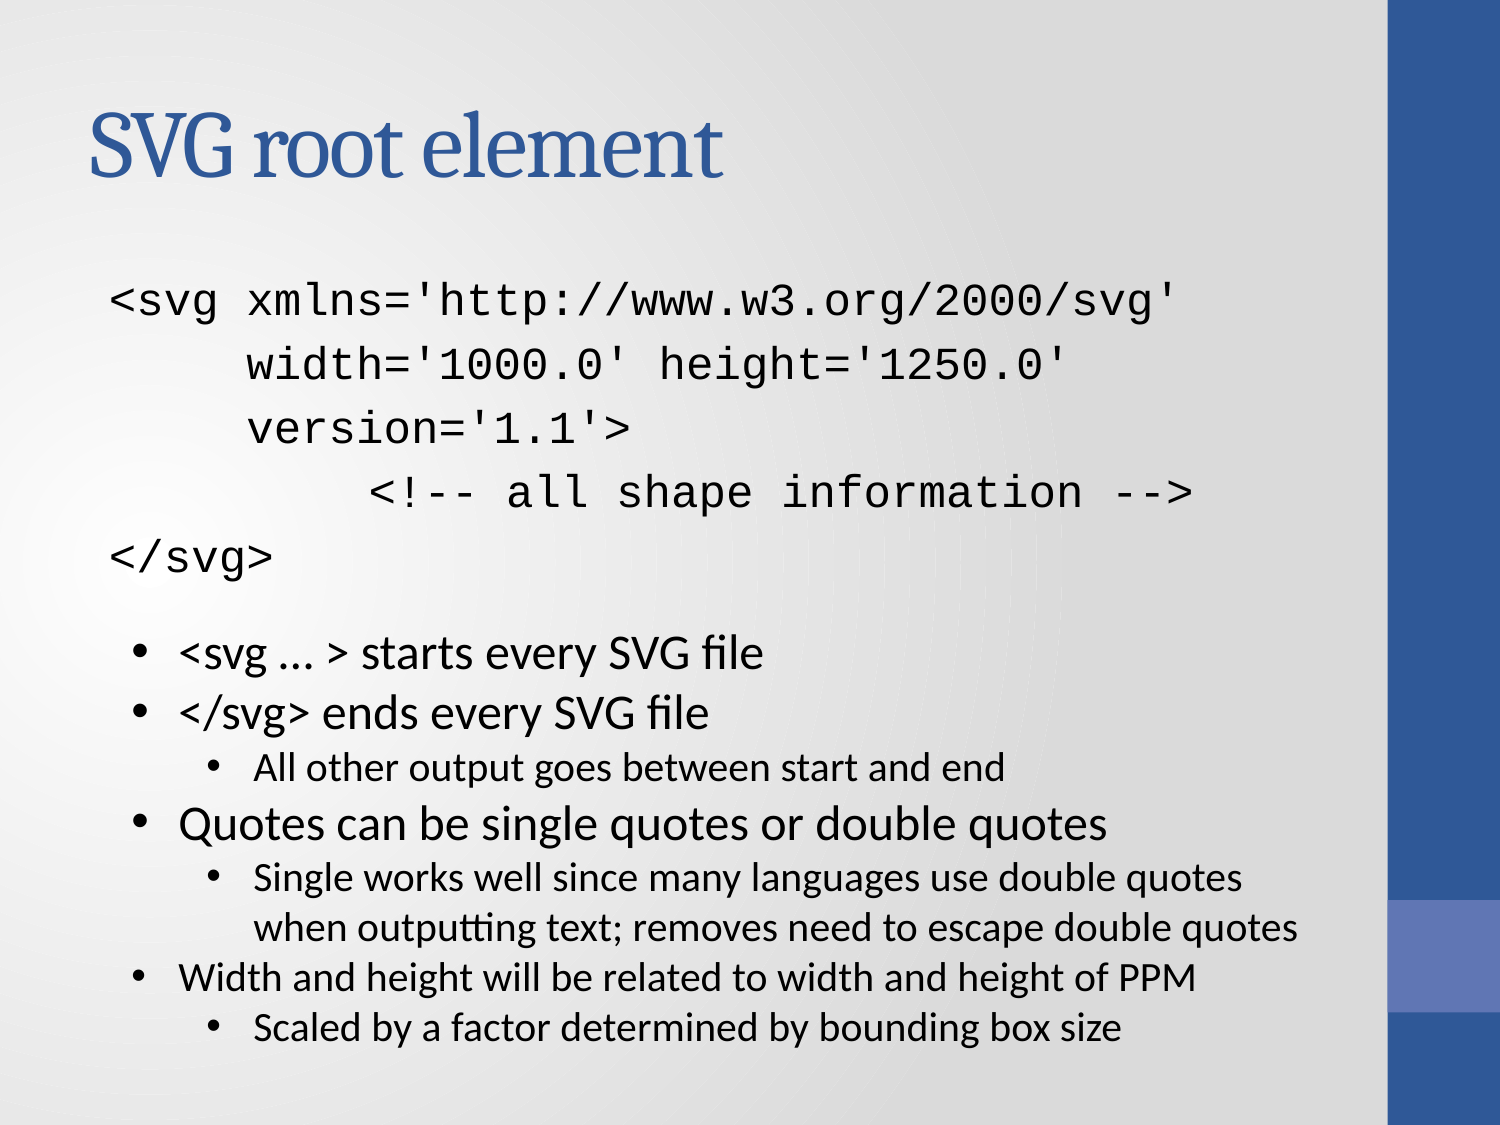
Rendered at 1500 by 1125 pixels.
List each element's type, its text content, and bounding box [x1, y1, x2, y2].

title SVG root element [75, 45, 1325, 233]
text_box <svg … > starts every SVG file </svg> ends every SVG file All other output goes between start and end Quotes can be single quotes or double quotes Single works well since many languages use double quotes when outputting text; removes need to escape double quotes Width and height will be related to width and height of PPM Scaled by a factor determined by bounding box size [116, 612, 1325, 1058]
list <svg xmlns='http://www.w3.org/2000/svg' width='1000.0' height='1250.0' version='1.1'> <!-- all shape information --> </svg> [75, 262, 1325, 590]
